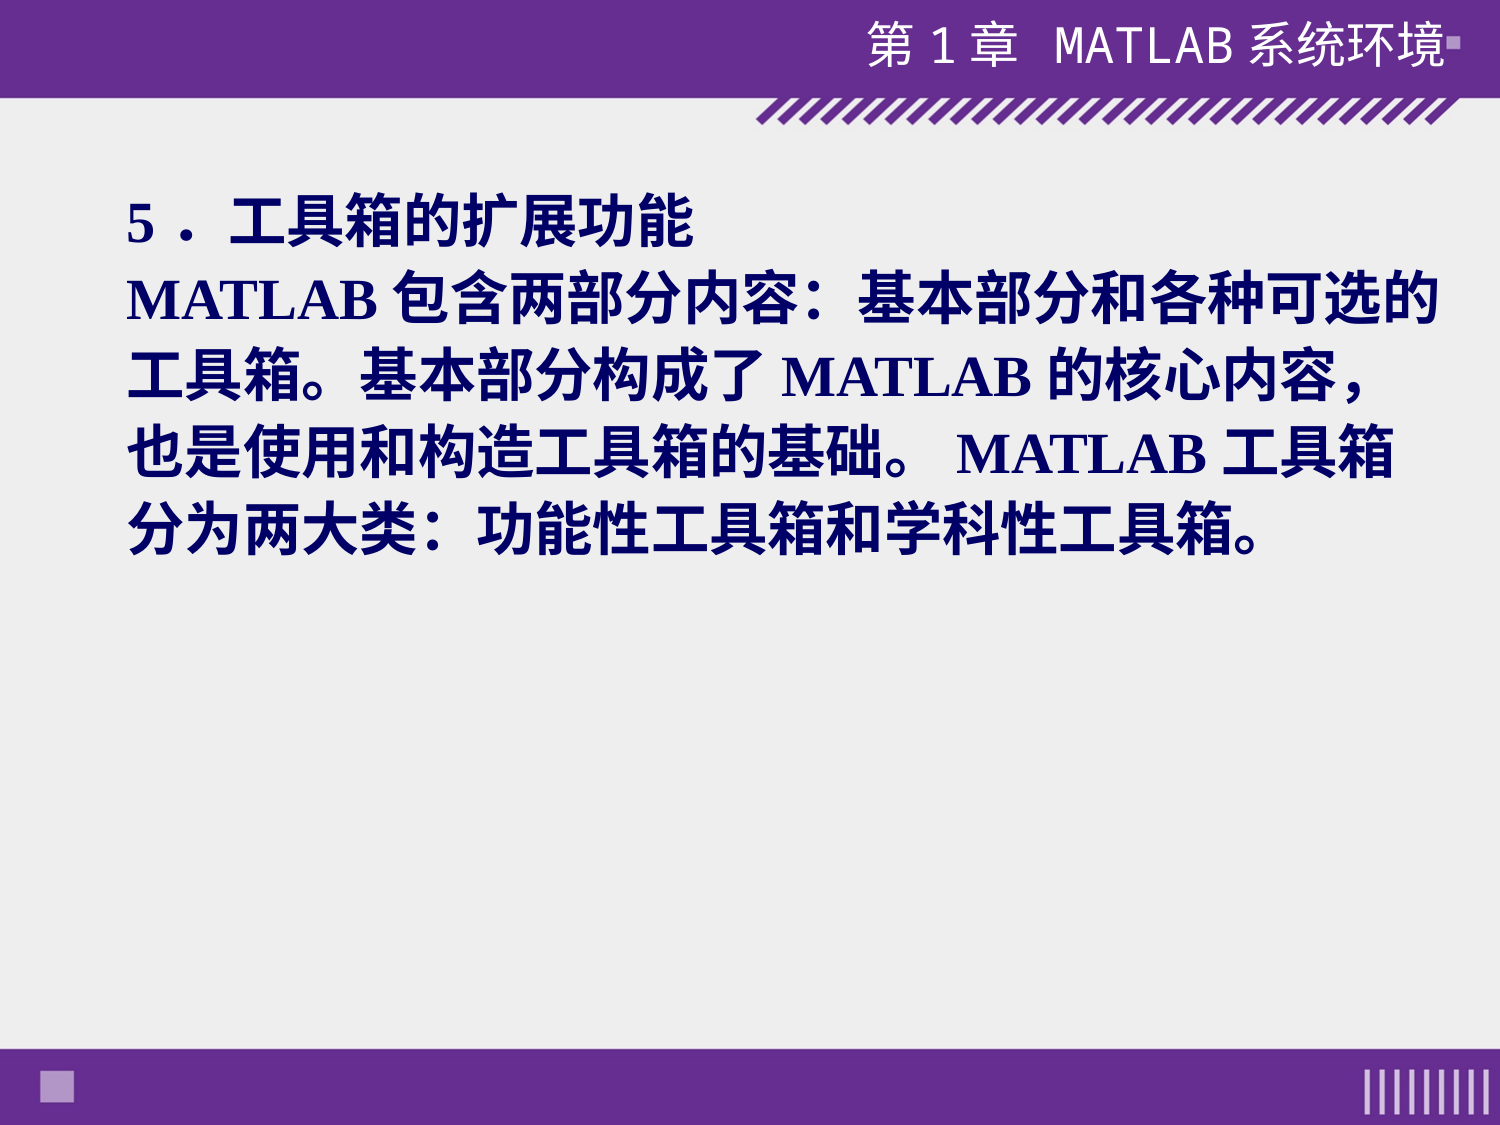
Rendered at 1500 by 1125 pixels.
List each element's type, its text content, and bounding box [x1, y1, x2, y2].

picture [0, 0, 1500, 1125]
text_box 5．工具箱的扩展功能 MATLAB包含两部分内容：基本部分和各种可选的工具箱。基本部分构成了MATLAB的核心内容，也是使用和构造工具箱的基础。MATLAB工具箱分为两大类：功能性工具箱和学科性工具箱。 [112, 169, 1459, 570]
